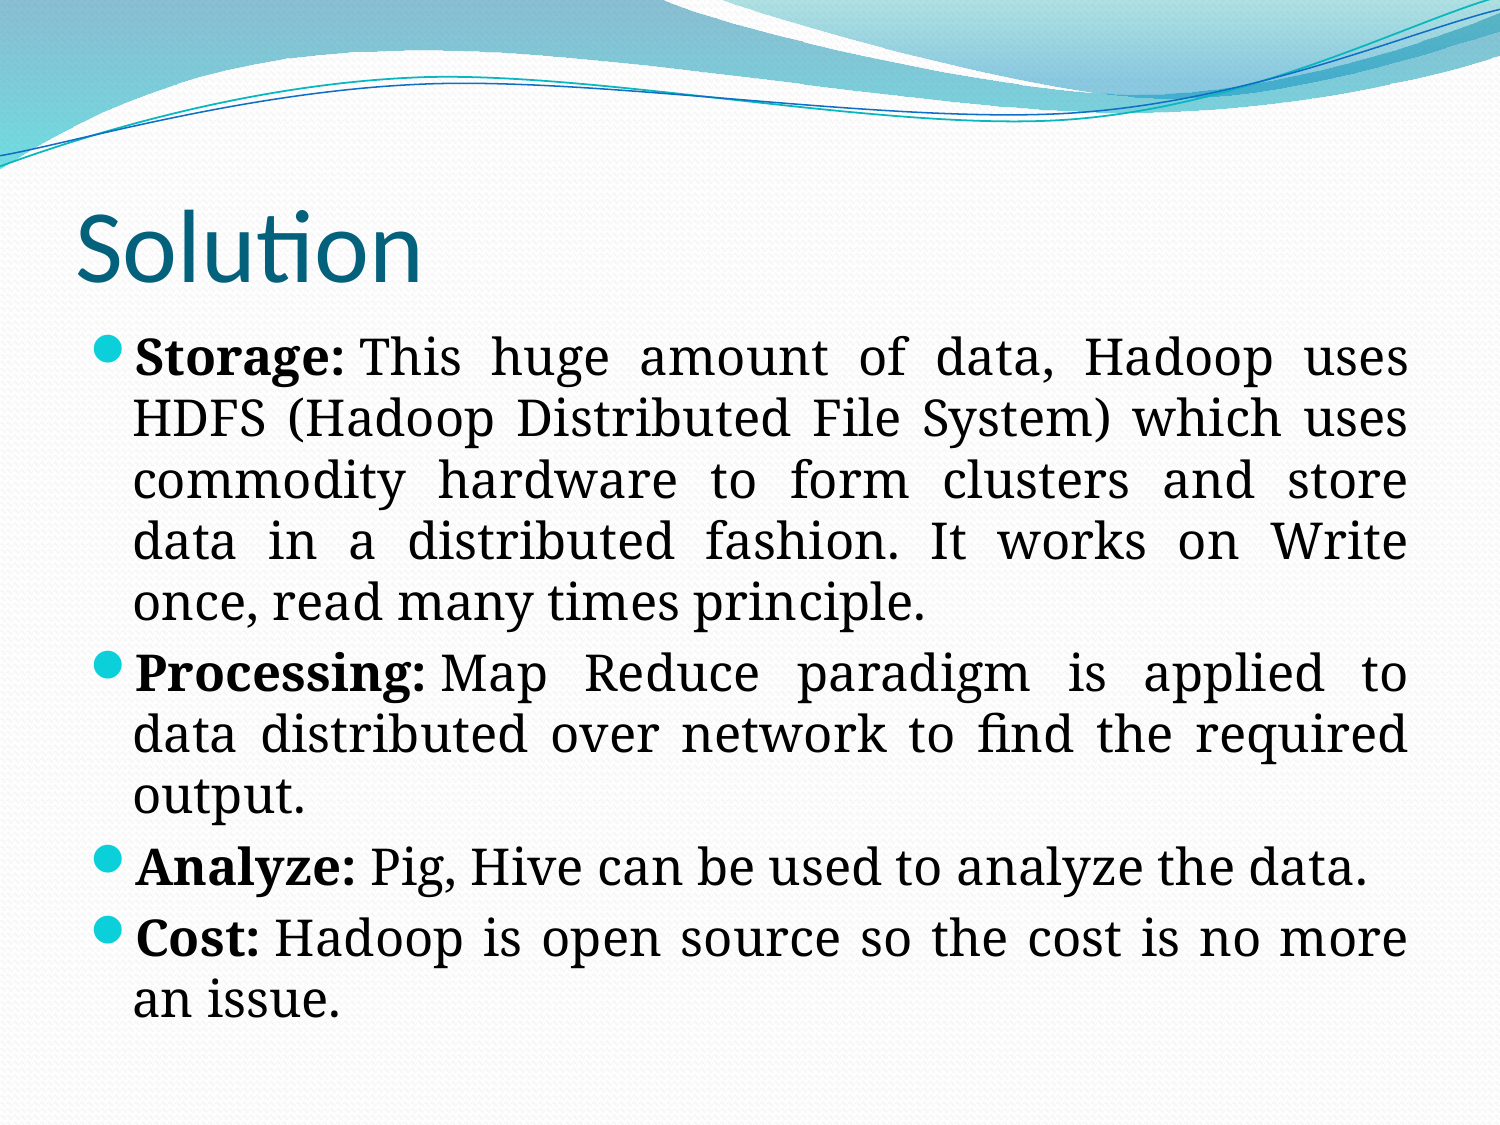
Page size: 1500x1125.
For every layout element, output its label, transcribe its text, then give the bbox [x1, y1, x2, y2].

title Solution [75, 115, 1425, 303]
list Storage: This huge amount of data, Hadoop uses HDFS (Hadoop Distributed File System) which uses commodity hardware to form clusters and store data in a distributed fashion. It works on Write once, read many times principle. Processing: Map Reduce paradigm is applied to data distributed over network to find the required output. Analyze: Pig, Hive can be used to analyze the data. Cost: Hadoop is open source so the cost is no more an issue. [75, 317, 1425, 1038]
